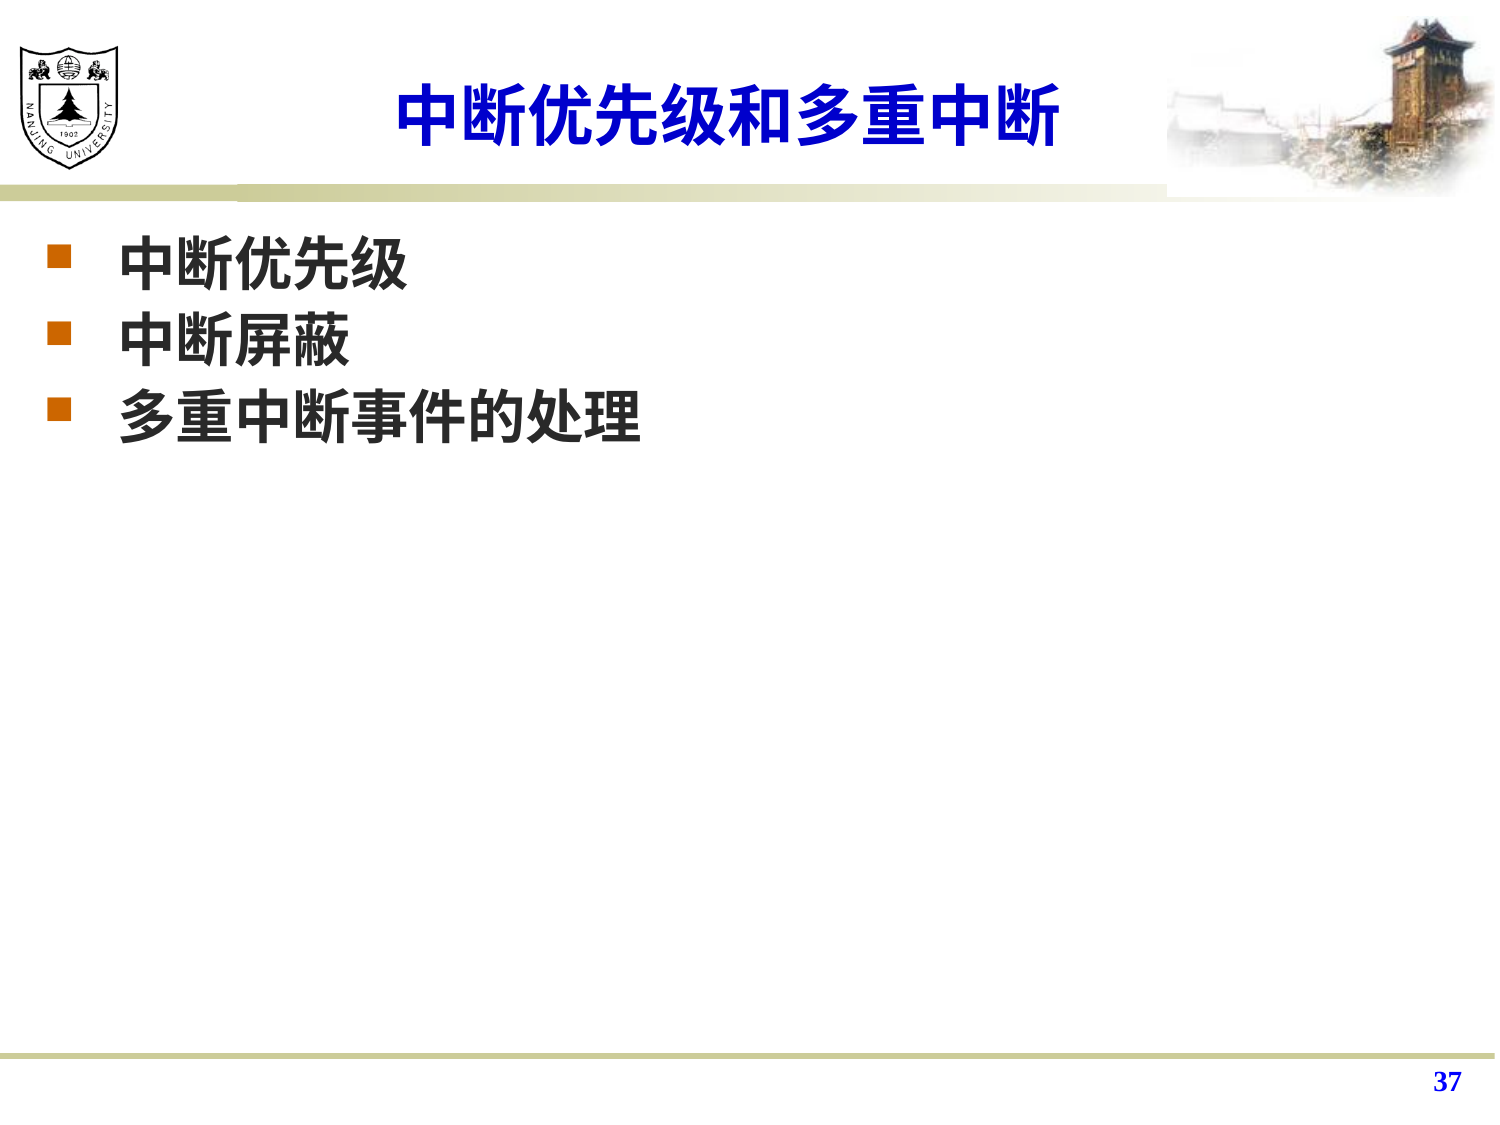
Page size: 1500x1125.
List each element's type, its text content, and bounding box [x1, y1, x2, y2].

picture [14, 42, 124, 173]
picture [0, 1053, 1495, 1059]
text_box 中断优先级 中断屏蔽 多重中断事件的处理 [29, 219, 1483, 1035]
slide_number 37 [1399, 1054, 1496, 1125]
text_box 中断优先级和多重中断 [123, 66, 1331, 161]
picture [1167, 16, 1495, 197]
